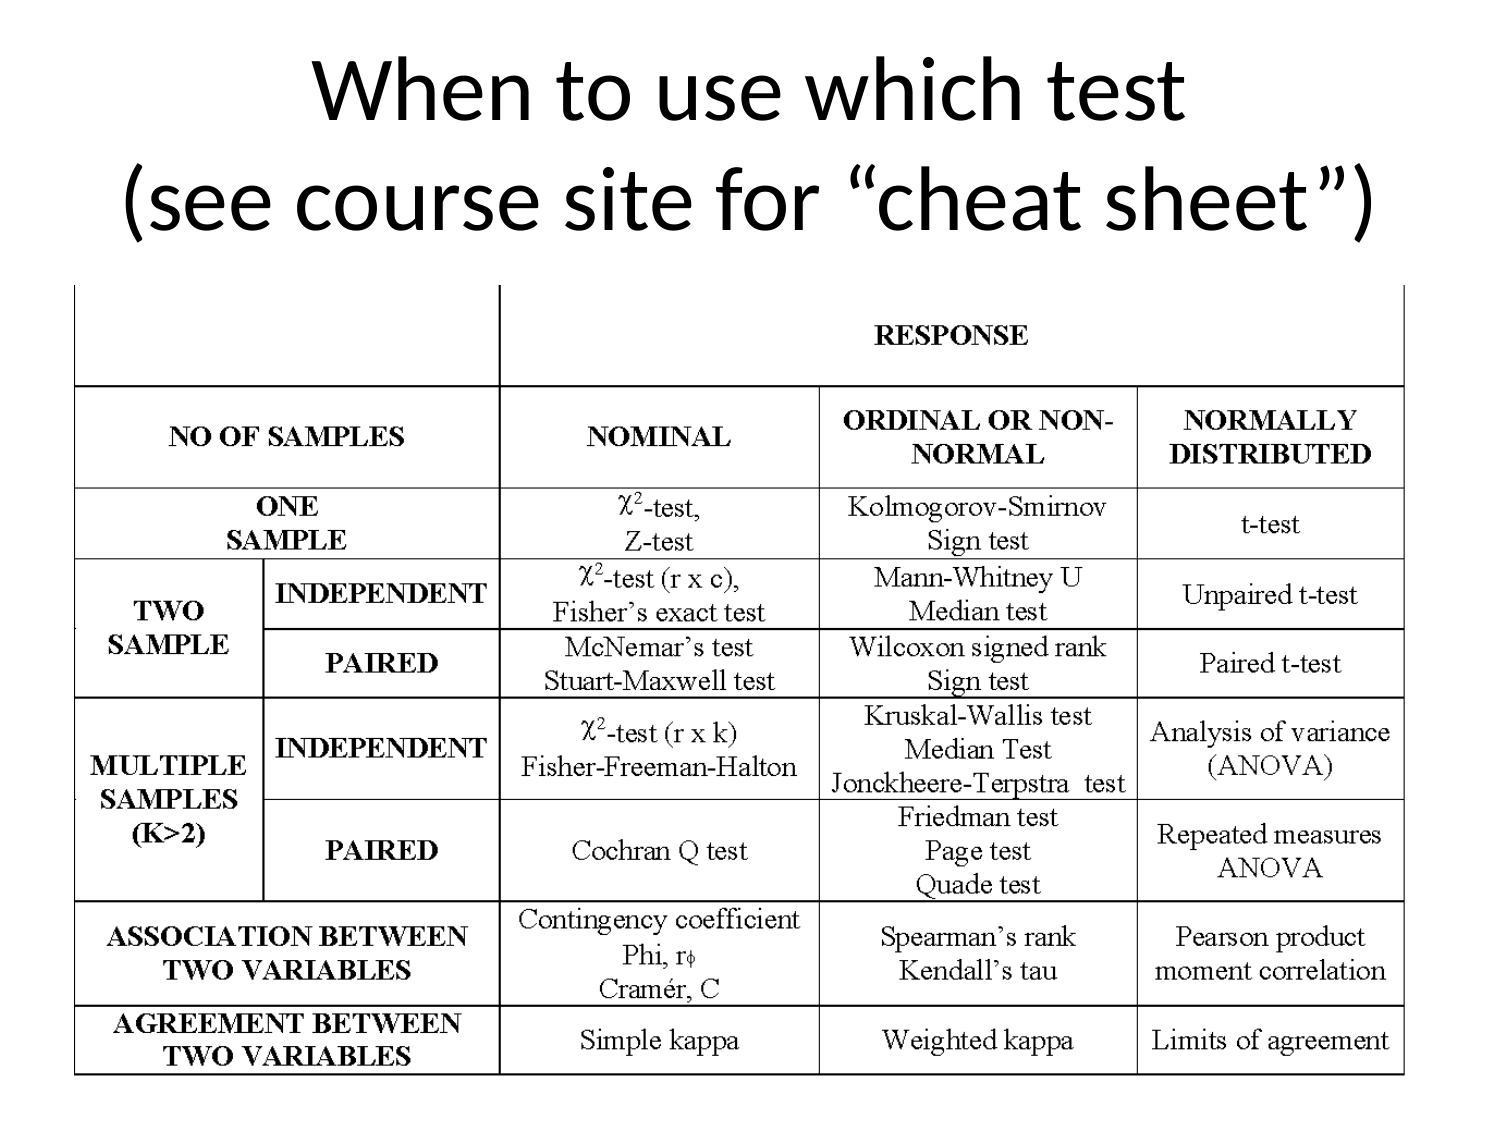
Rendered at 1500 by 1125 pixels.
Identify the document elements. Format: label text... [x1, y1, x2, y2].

picture [74, 285, 1500, 1107]
title When to use which test (see course site for “cheat sheet”) [75, 45, 1425, 233]
